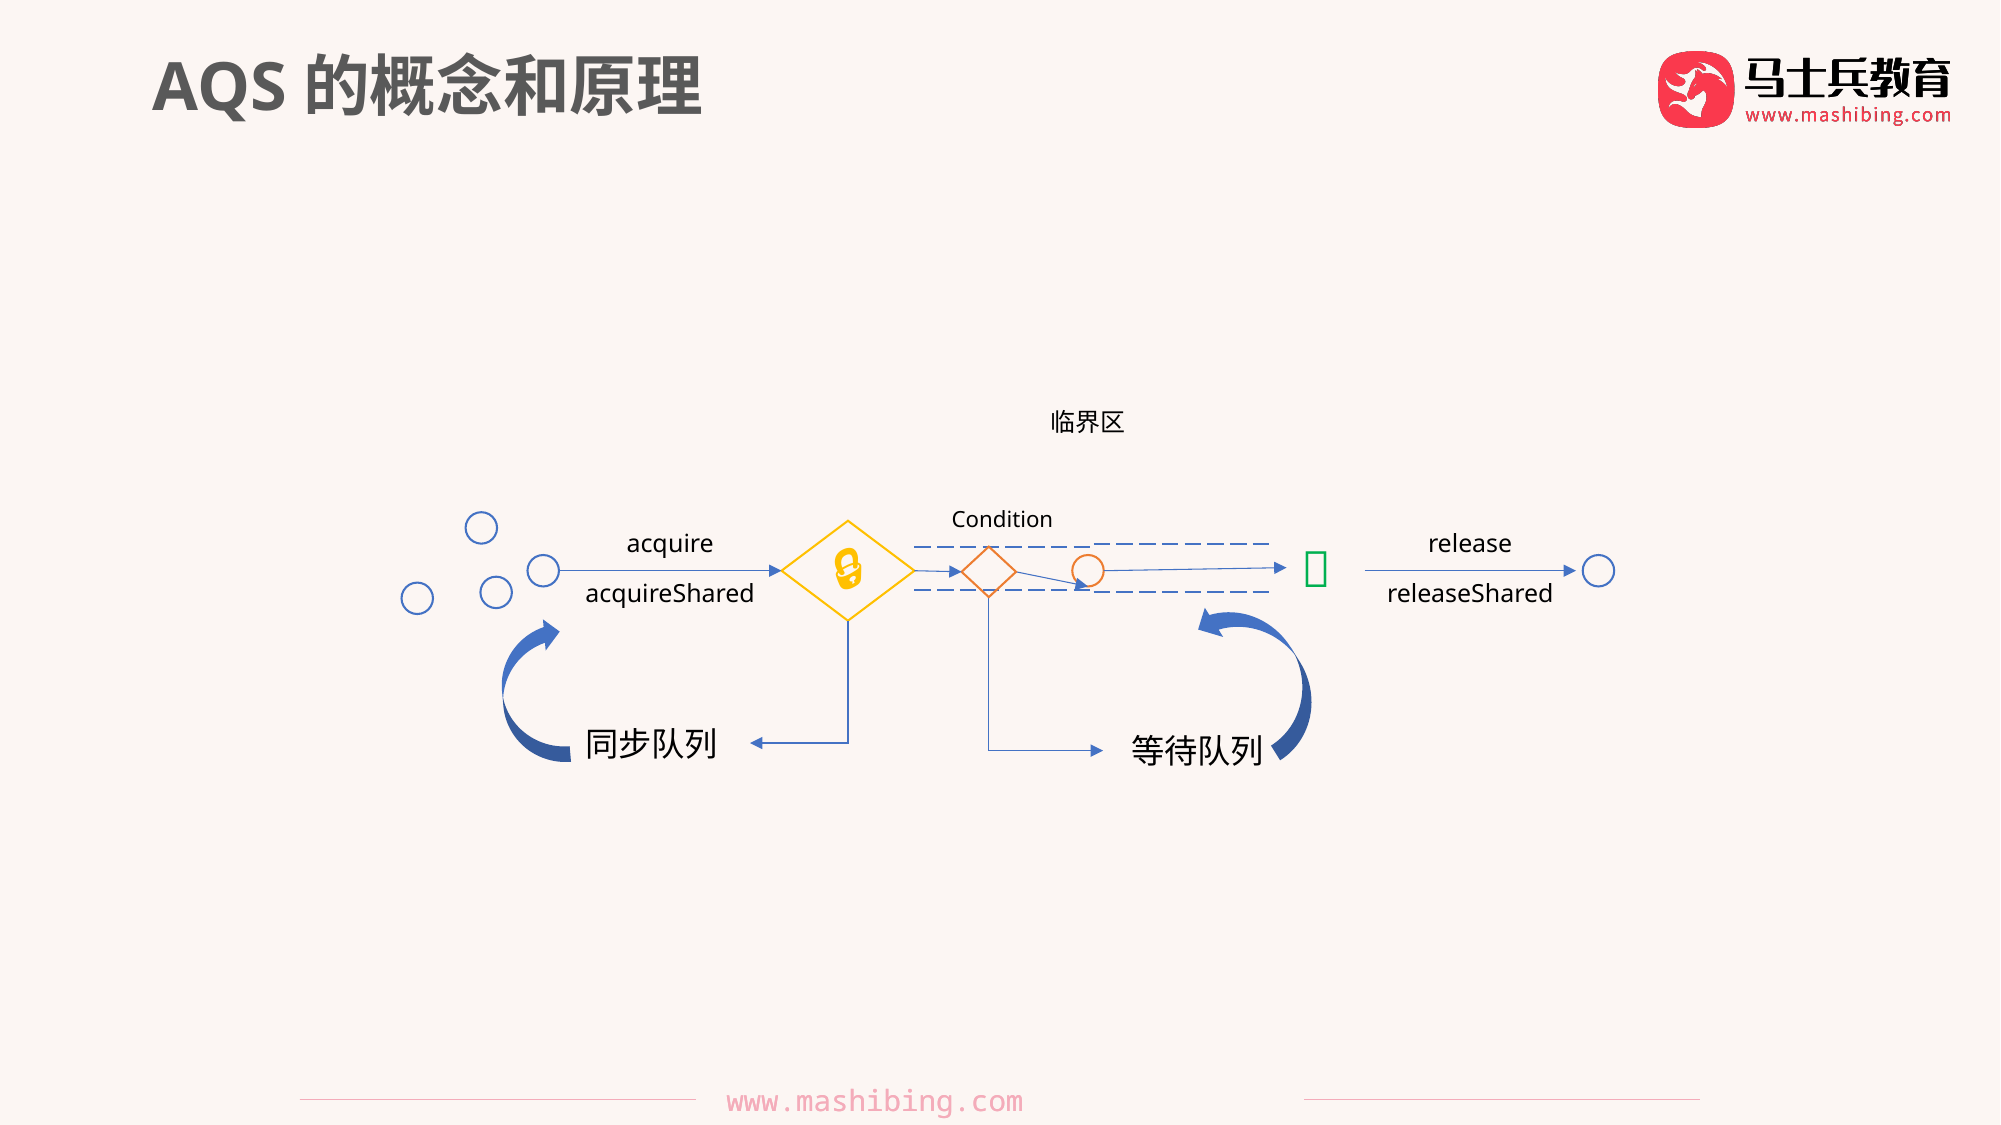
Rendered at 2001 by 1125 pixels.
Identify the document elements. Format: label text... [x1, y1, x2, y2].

text_box [400, 581, 435, 616]
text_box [737, 633, 861, 732]
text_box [781, 520, 915, 621]
text_box [501, 619, 572, 762]
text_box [969, 616, 1123, 732]
text_box 同步队列 [552, 715, 751, 771]
text_box acquireShared [562, 571, 779, 616]
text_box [914, 399, 1269, 593]
text_box [464, 511, 499, 545]
picture [1658, 51, 1950, 128]
text_box release [1392, 519, 1548, 565]
text_box [526, 553, 560, 588]
text_box [982, 593, 995, 599]
text_box 🔛 [1286, 530, 1347, 605]
text_box [1581, 553, 1616, 588]
text_box 等待队列 [1103, 723, 1293, 778]
text_box acquire [592, 519, 748, 565]
text_box [479, 575, 513, 610]
text_box [1198, 607, 1312, 761]
text_box releaseShared [1359, 570, 1581, 615]
text_box AQS的概念和原理 [137, 0, 1315, 178]
